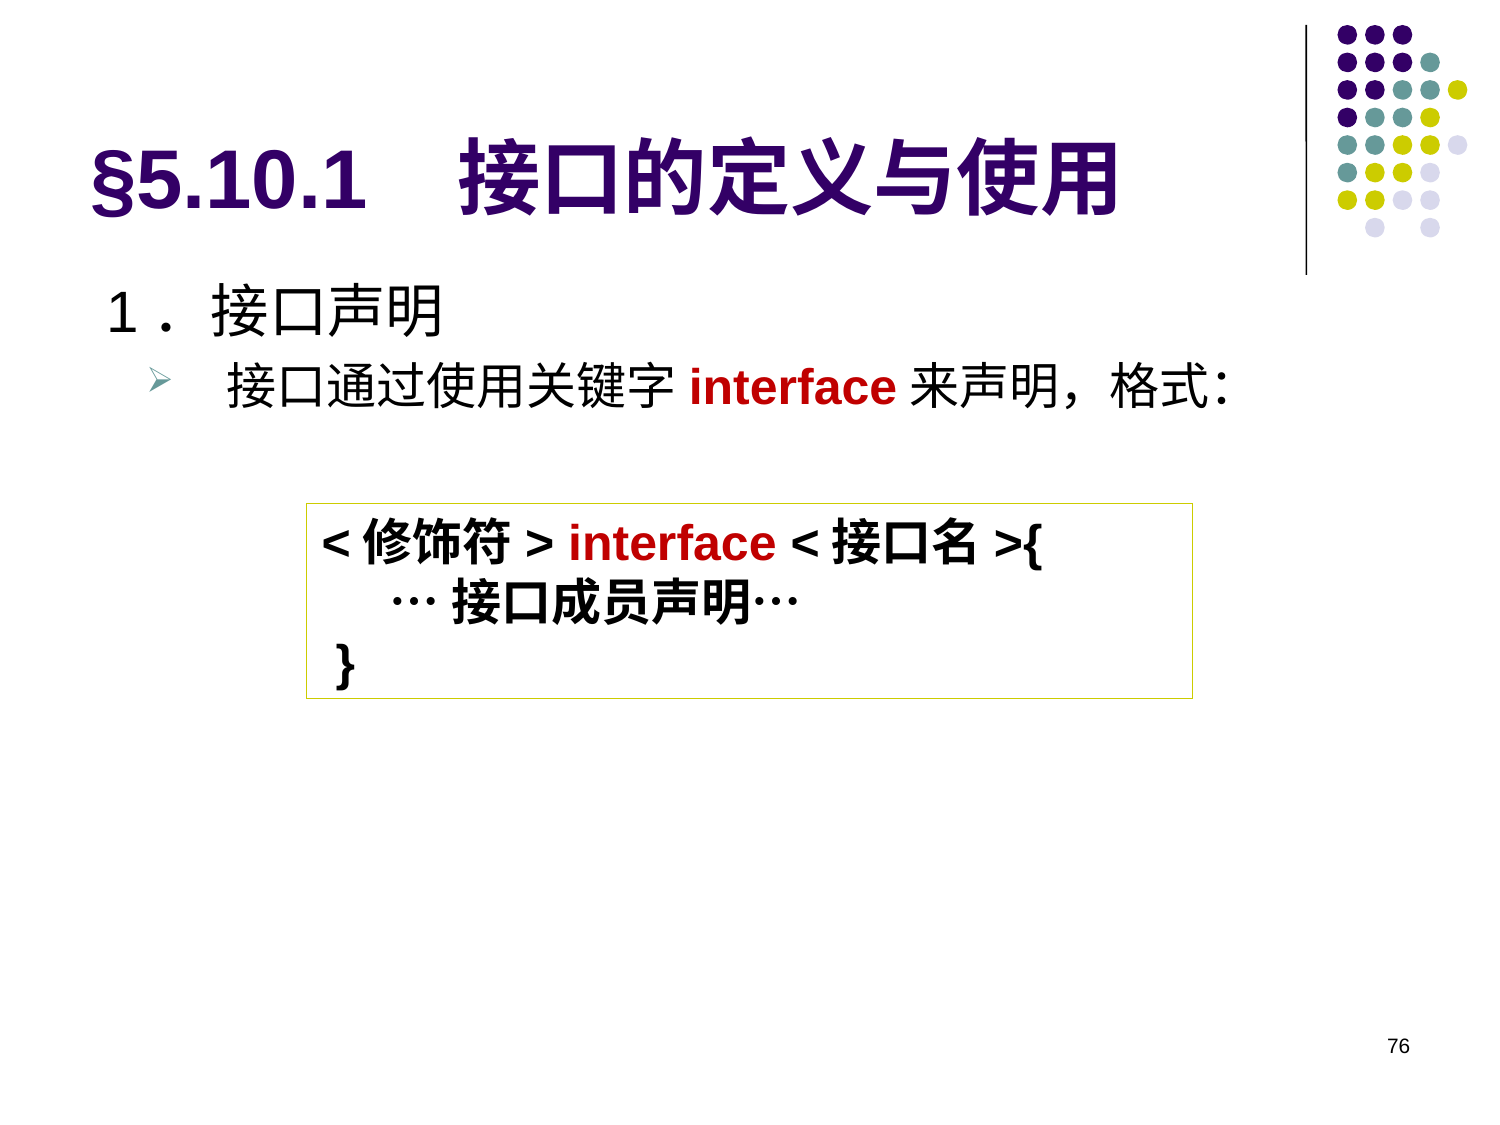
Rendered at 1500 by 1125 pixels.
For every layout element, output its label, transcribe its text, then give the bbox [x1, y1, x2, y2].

title §5.10.1 接口的定义与使用 [74, 19, 1313, 233]
text_box <修饰符> interface <接口名>{ …接口成员声明… } [306, 503, 1193, 699]
slide_number 76 [1074, 1024, 1426, 1101]
list 1．接口声明 接口通过使用关键字interface来声明，格式： [74, 266, 1426, 1006]
